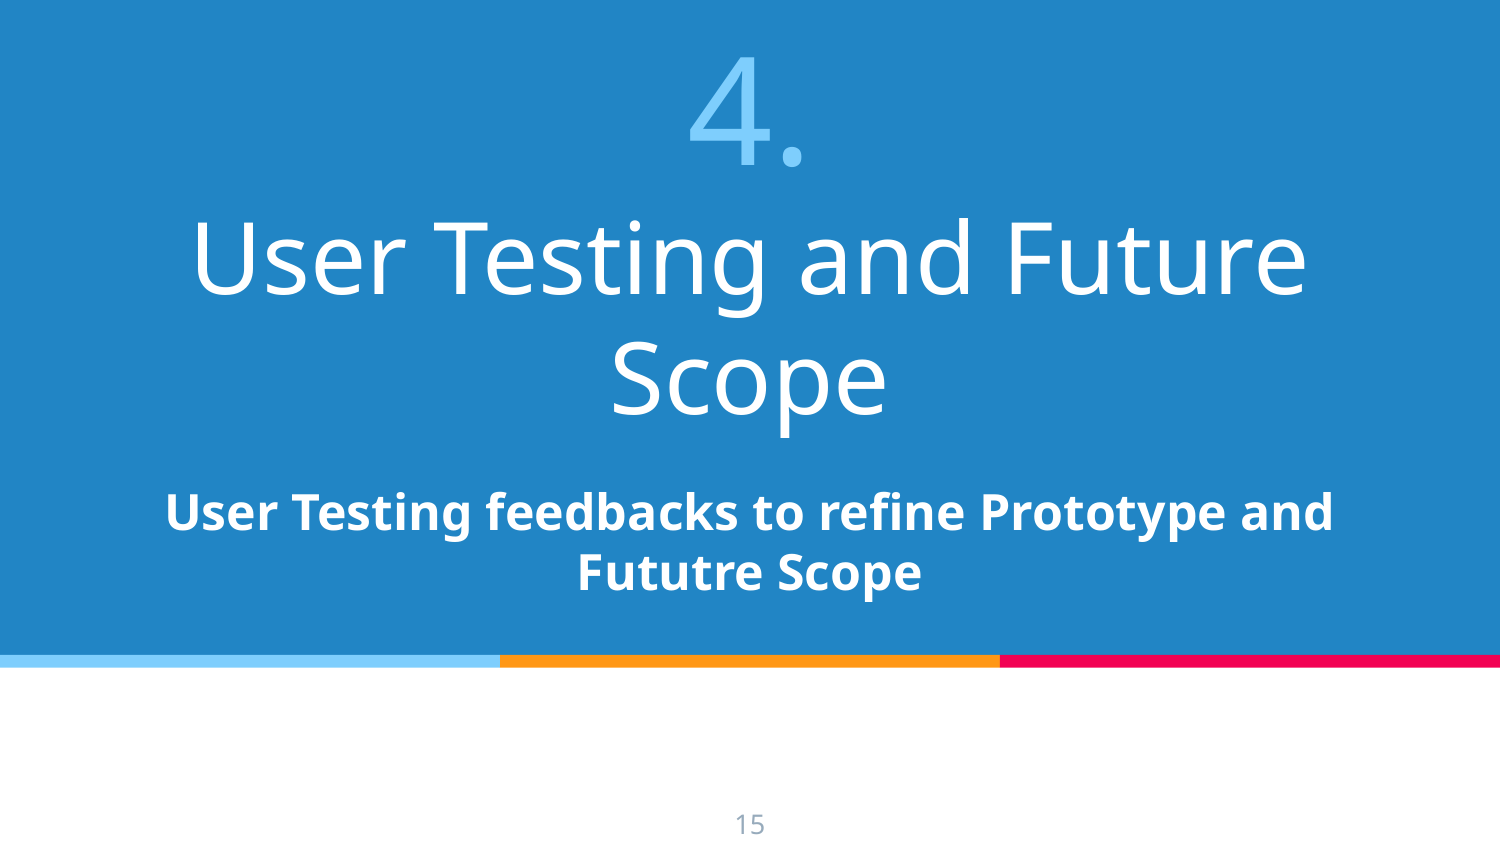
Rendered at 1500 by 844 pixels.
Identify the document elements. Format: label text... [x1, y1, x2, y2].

title 4. User Testing and Future Scope [112, 259, 1388, 450]
slide_number 15 [0, 792, 1500, 844]
subtitle User Testing feedbacks to refine Prototype and Fututre Scope [112, 465, 1388, 595]
